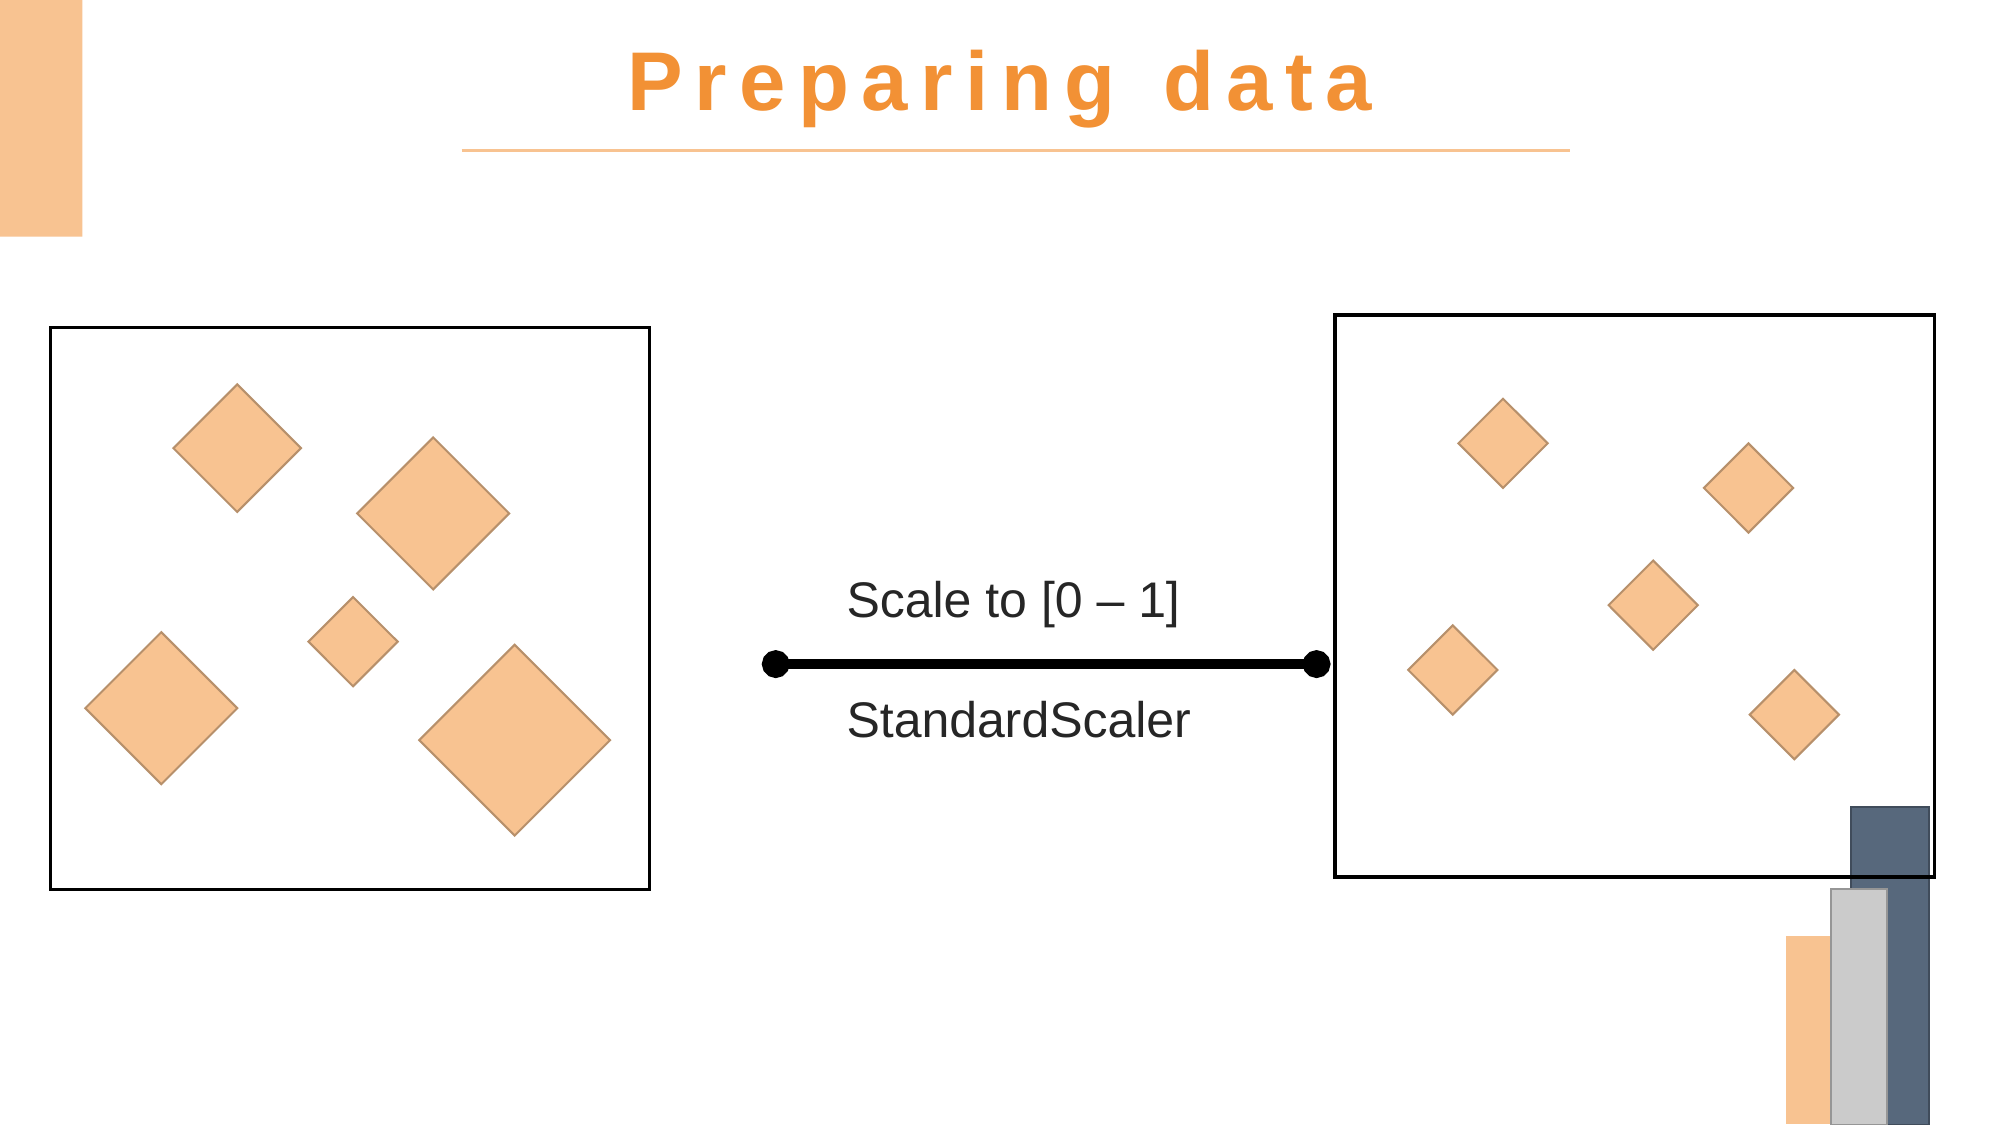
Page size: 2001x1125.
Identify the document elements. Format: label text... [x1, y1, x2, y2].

text_box [50, 326, 651, 891]
text_box [1607, 559, 1700, 652]
text_box [1748, 668, 1841, 761]
text_box [171, 382, 303, 514]
text_box Preparing data [83, 31, 1950, 151]
text_box [1456, 397, 1550, 490]
text_box [83, 630, 239, 786]
text_box Scale to [0 – 1] StandardScaler [831, 669, 1225, 756]
text_box [355, 435, 511, 591]
text_box [306, 595, 400, 688]
text_box [1702, 441, 1795, 535]
text_box [0, 0, 83, 238]
text_box [417, 643, 612, 838]
text_box Scale to [0 – 1] StandardScaler [831, 560, 1225, 659]
text_box [1334, 314, 1935, 878]
text_box [1406, 623, 1499, 717]
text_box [1784, 806, 1930, 1125]
